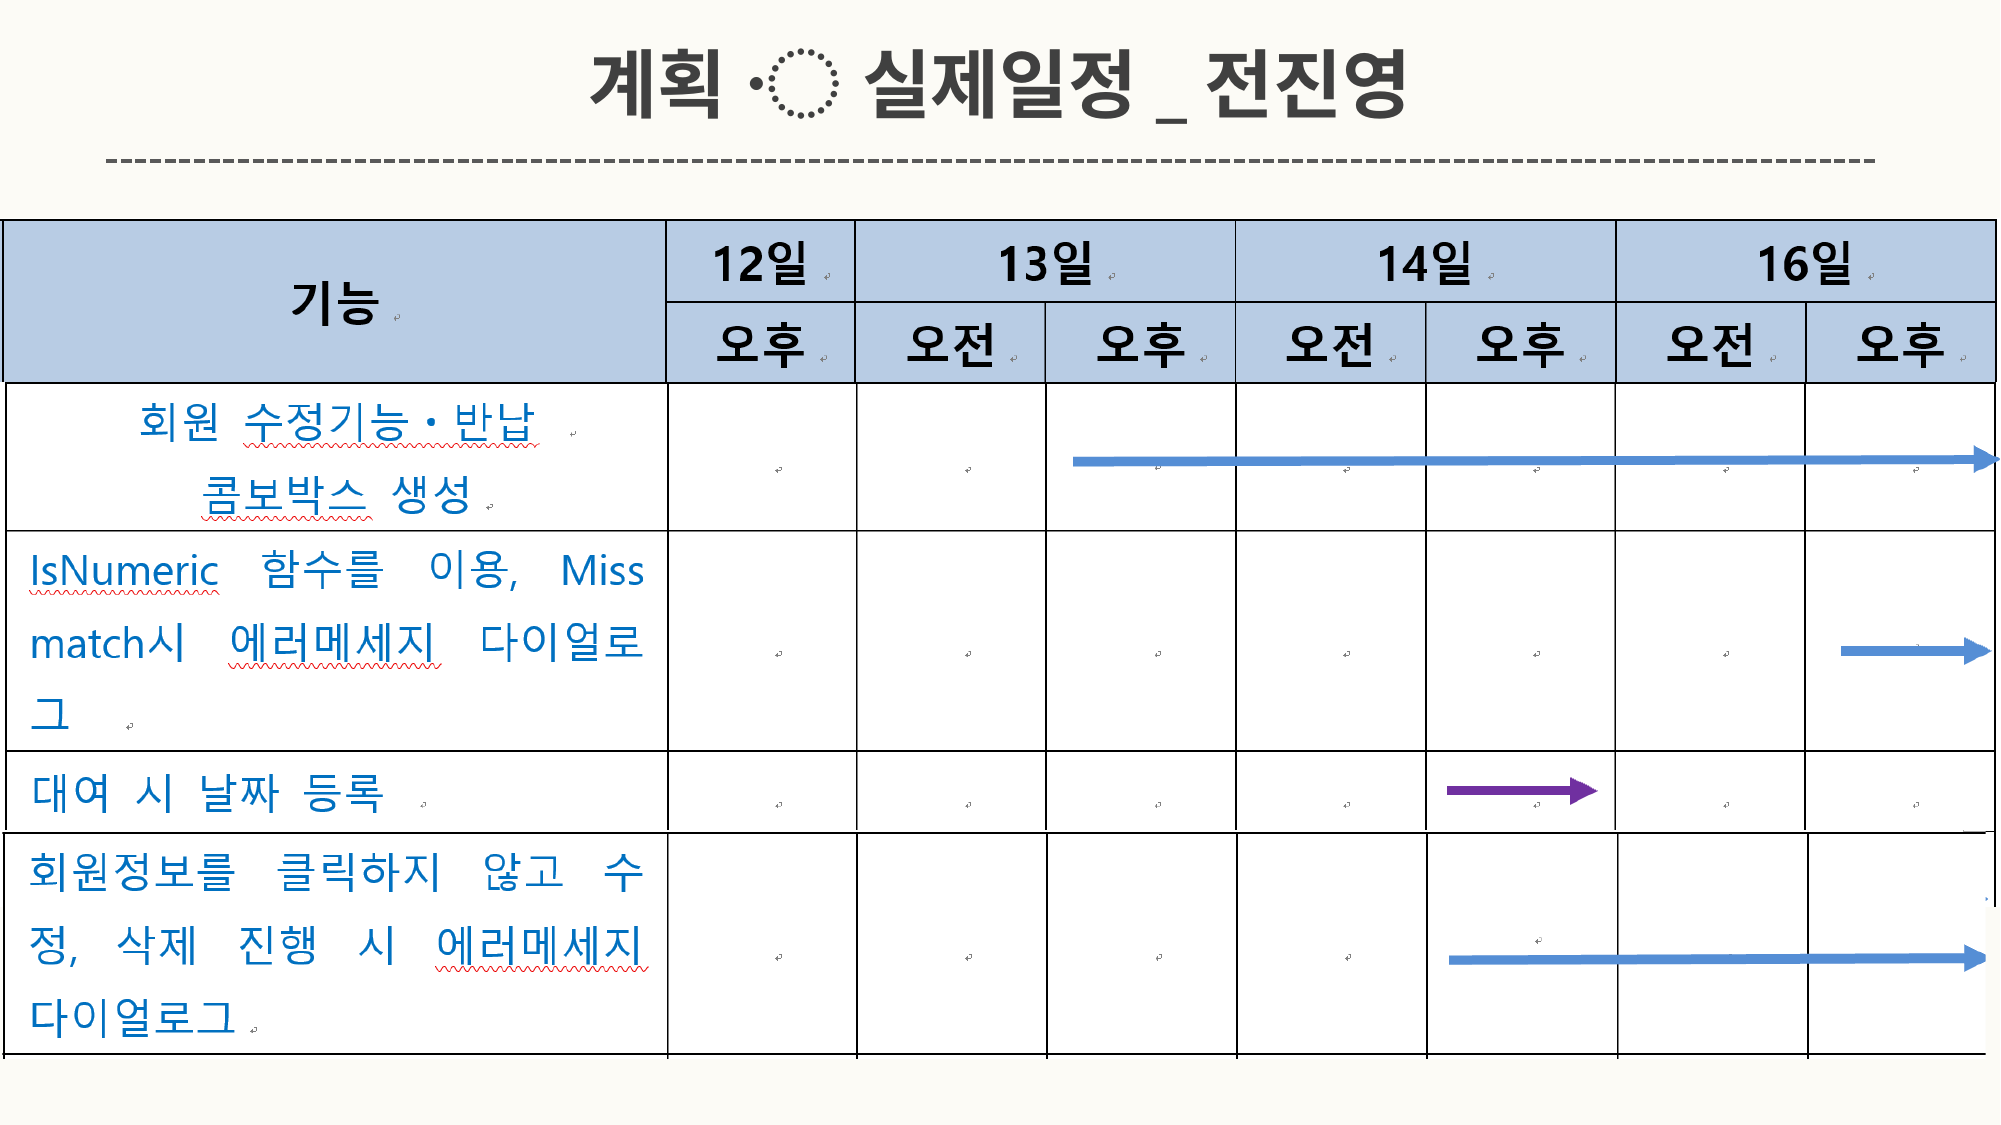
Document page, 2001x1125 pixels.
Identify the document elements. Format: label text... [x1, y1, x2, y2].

picture [0, 218, 2000, 1059]
text_box 계획 〮 실제일정_전진영 [573, 30, 1427, 136]
